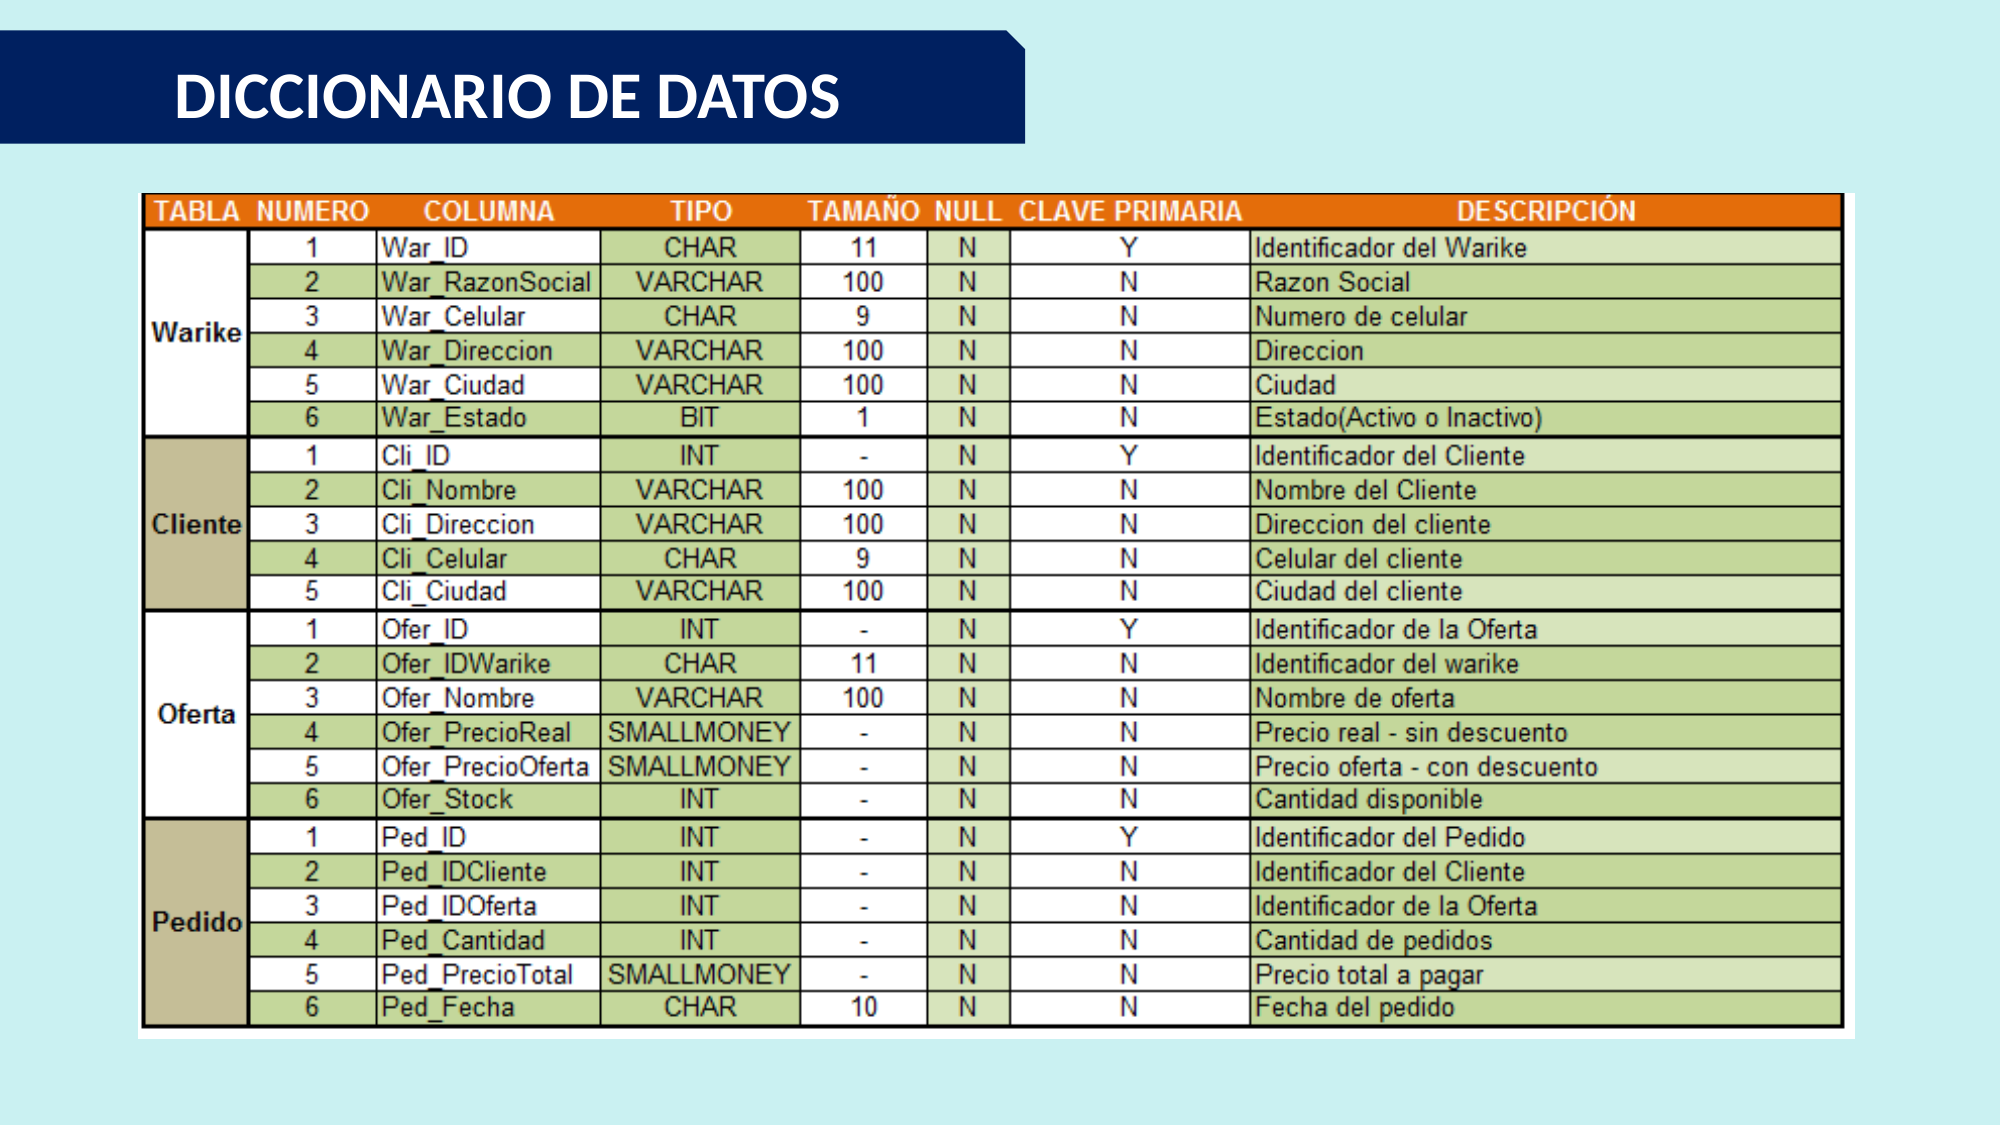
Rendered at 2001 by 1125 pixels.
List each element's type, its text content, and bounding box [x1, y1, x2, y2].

picture [138, 193, 1855, 1039]
text_box DICCIONARIO DE DATOS [0, 29, 1026, 145]
